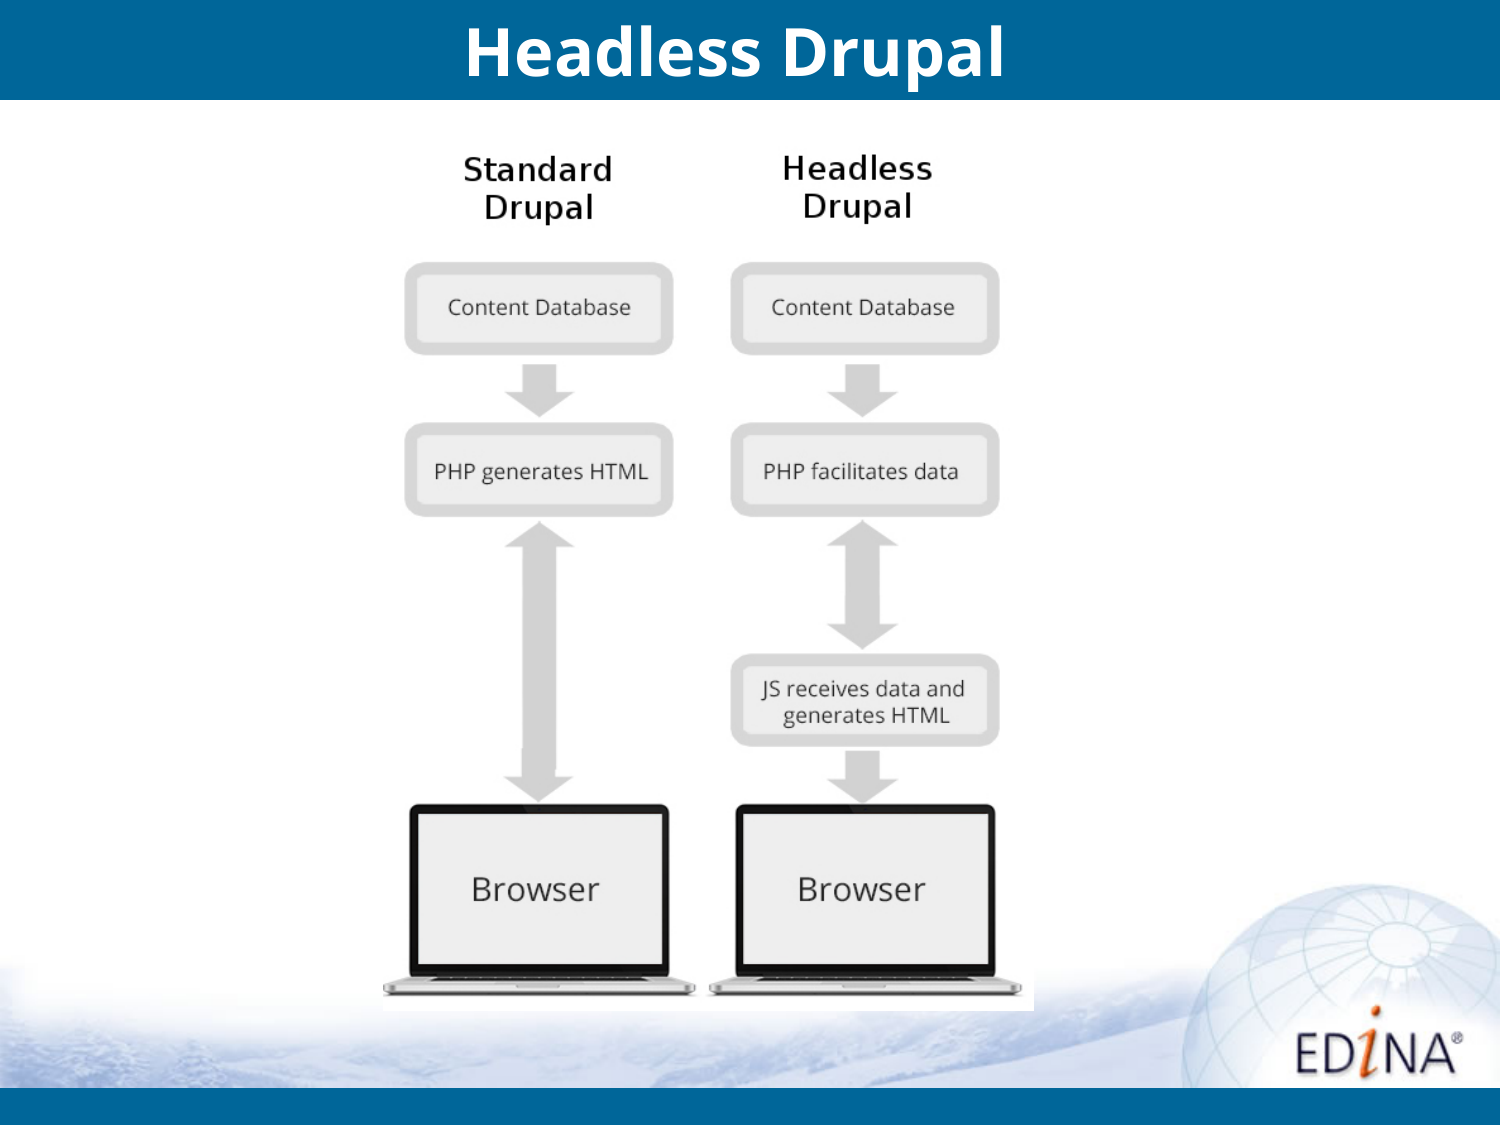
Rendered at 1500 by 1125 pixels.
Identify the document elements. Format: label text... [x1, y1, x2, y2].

title Headless Drupal [0, 0, 1471, 100]
picture [0, 137, 1500, 1087]
